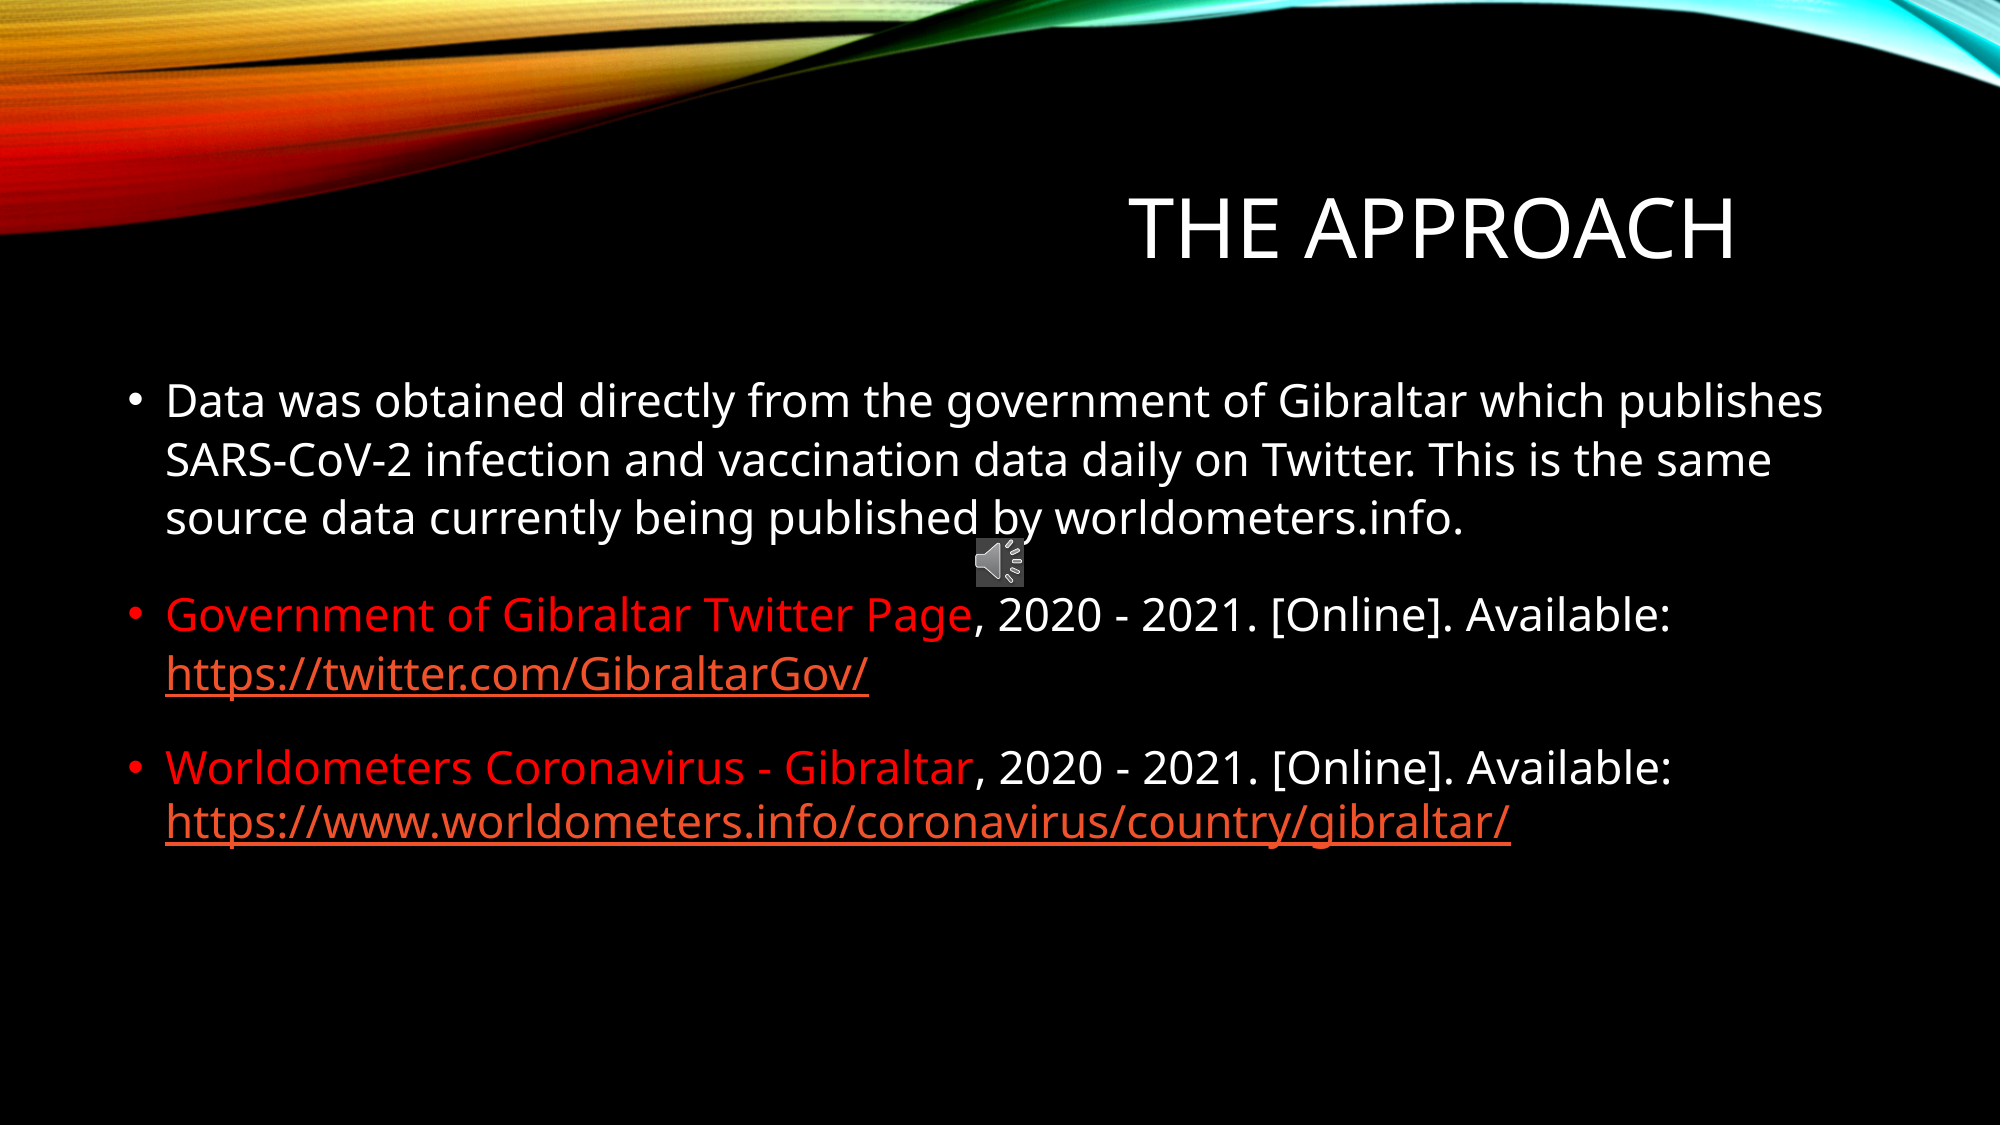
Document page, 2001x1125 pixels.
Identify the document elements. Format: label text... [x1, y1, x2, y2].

list Data was obtained directly from the government of Gibraltar which publishes SARS-CoV-2 infection and vaccination data daily on Twitter. This is the same source data currently being published by worldometers.info. Government of Gibraltar Twitter Page, 2020 - 2021. [Online]. Available: https://twitter.com/GibraltarGov/ Worldometers Coronavirus - Gibraltar, 2020 - 2021. [Online]. Available: https://www.worldometers.info/coronavirus/country/gibraltar/ [112, 360, 1888, 1021]
picture [0, 0, 2000, 237]
title The approach [474, 125, 1754, 338]
picture [974, 537, 1026, 588]
